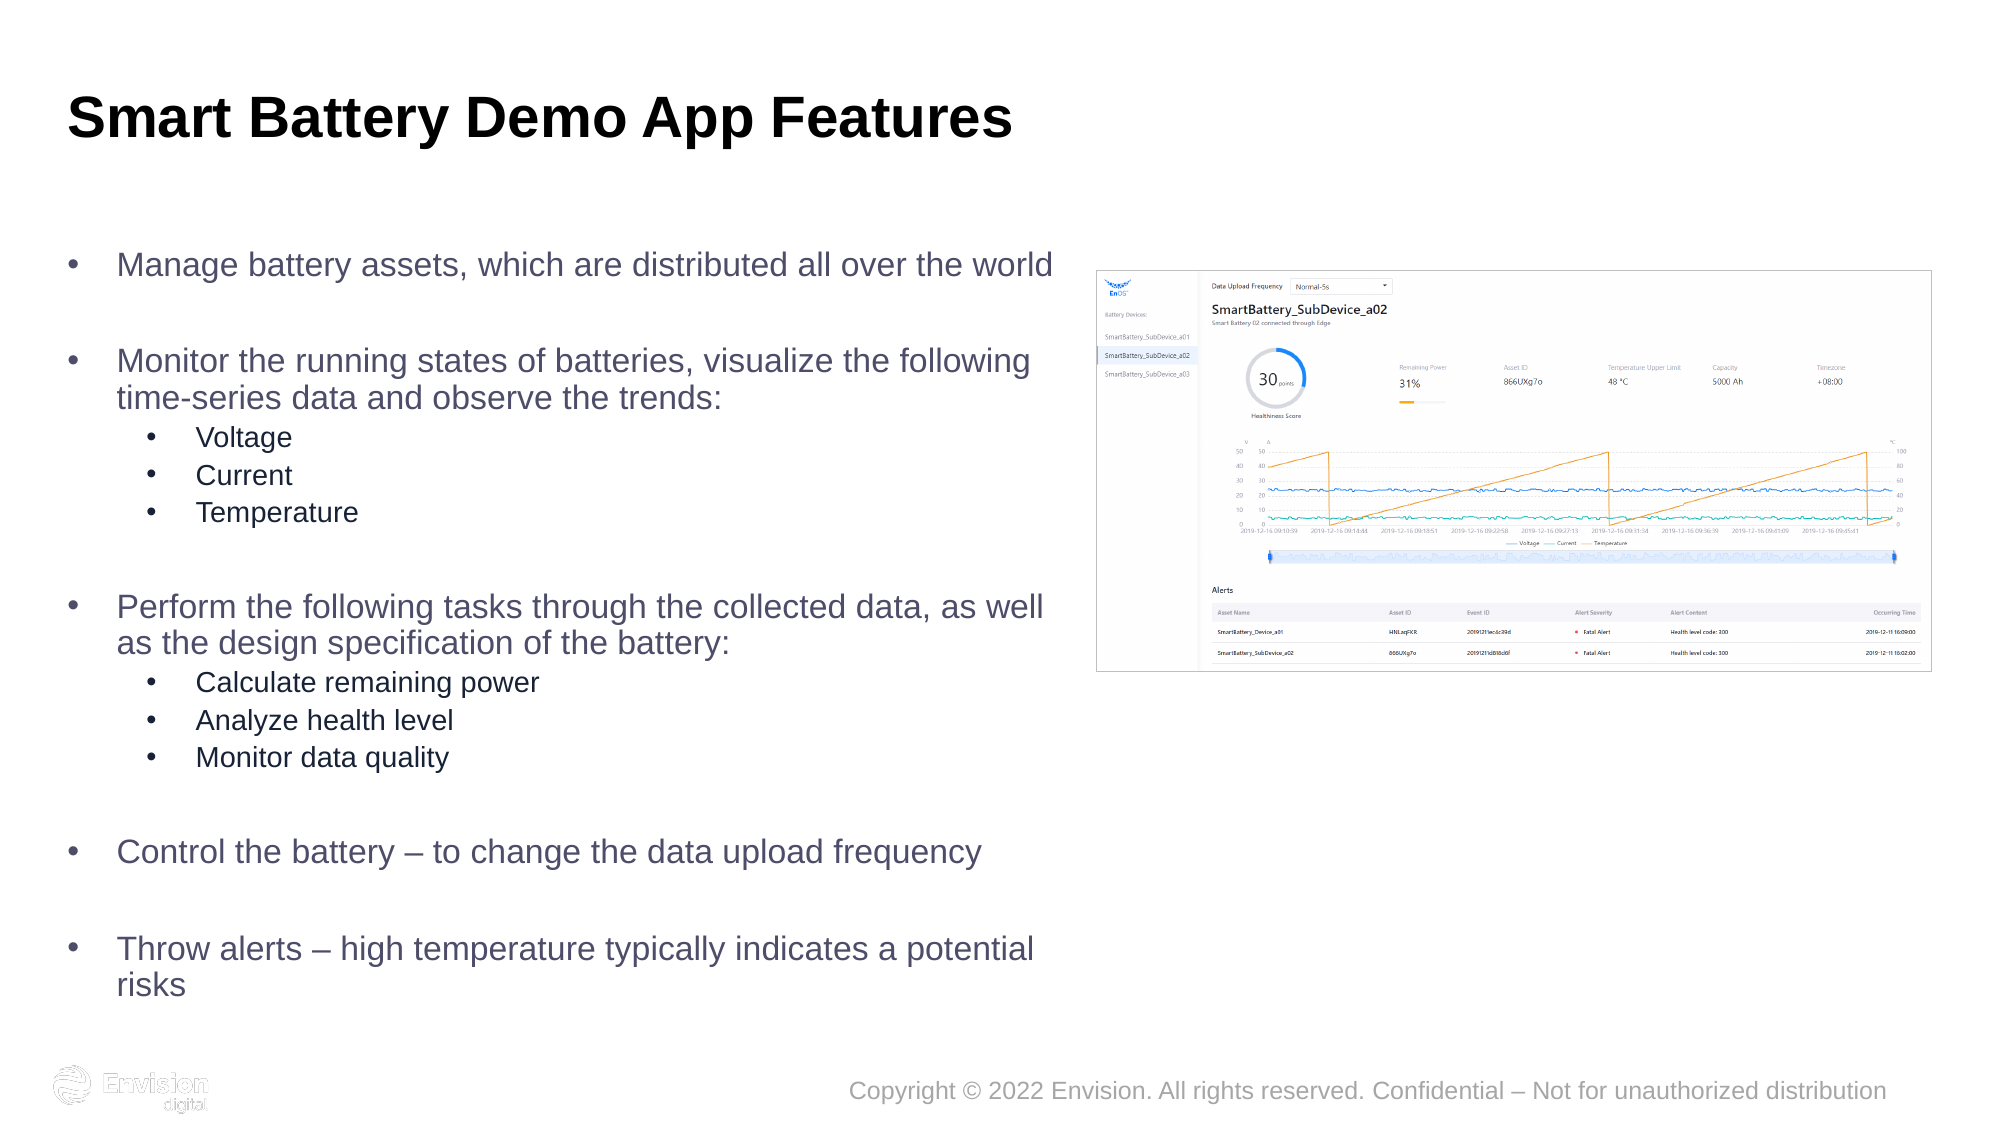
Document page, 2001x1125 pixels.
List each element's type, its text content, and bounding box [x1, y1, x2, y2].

title Smart Battery Demo App Features [52, 35, 1932, 203]
list Manage battery assets, which are distributed all over the world Monitor the running states of batteries, visualize the following time-series data and observe the trends: Voltage Current Temperature Perform the following tasks through the collected data, as well as the design specification of the battery: Calculate remaining power Analyze health level Monitor data quality Control the battery – to change the data upload frequency Throw alerts – high temperature typically indicates a potential risks [52, 239, 1087, 1015]
picture [52, 1064, 209, 1115]
picture [1096, 270, 1932, 672]
